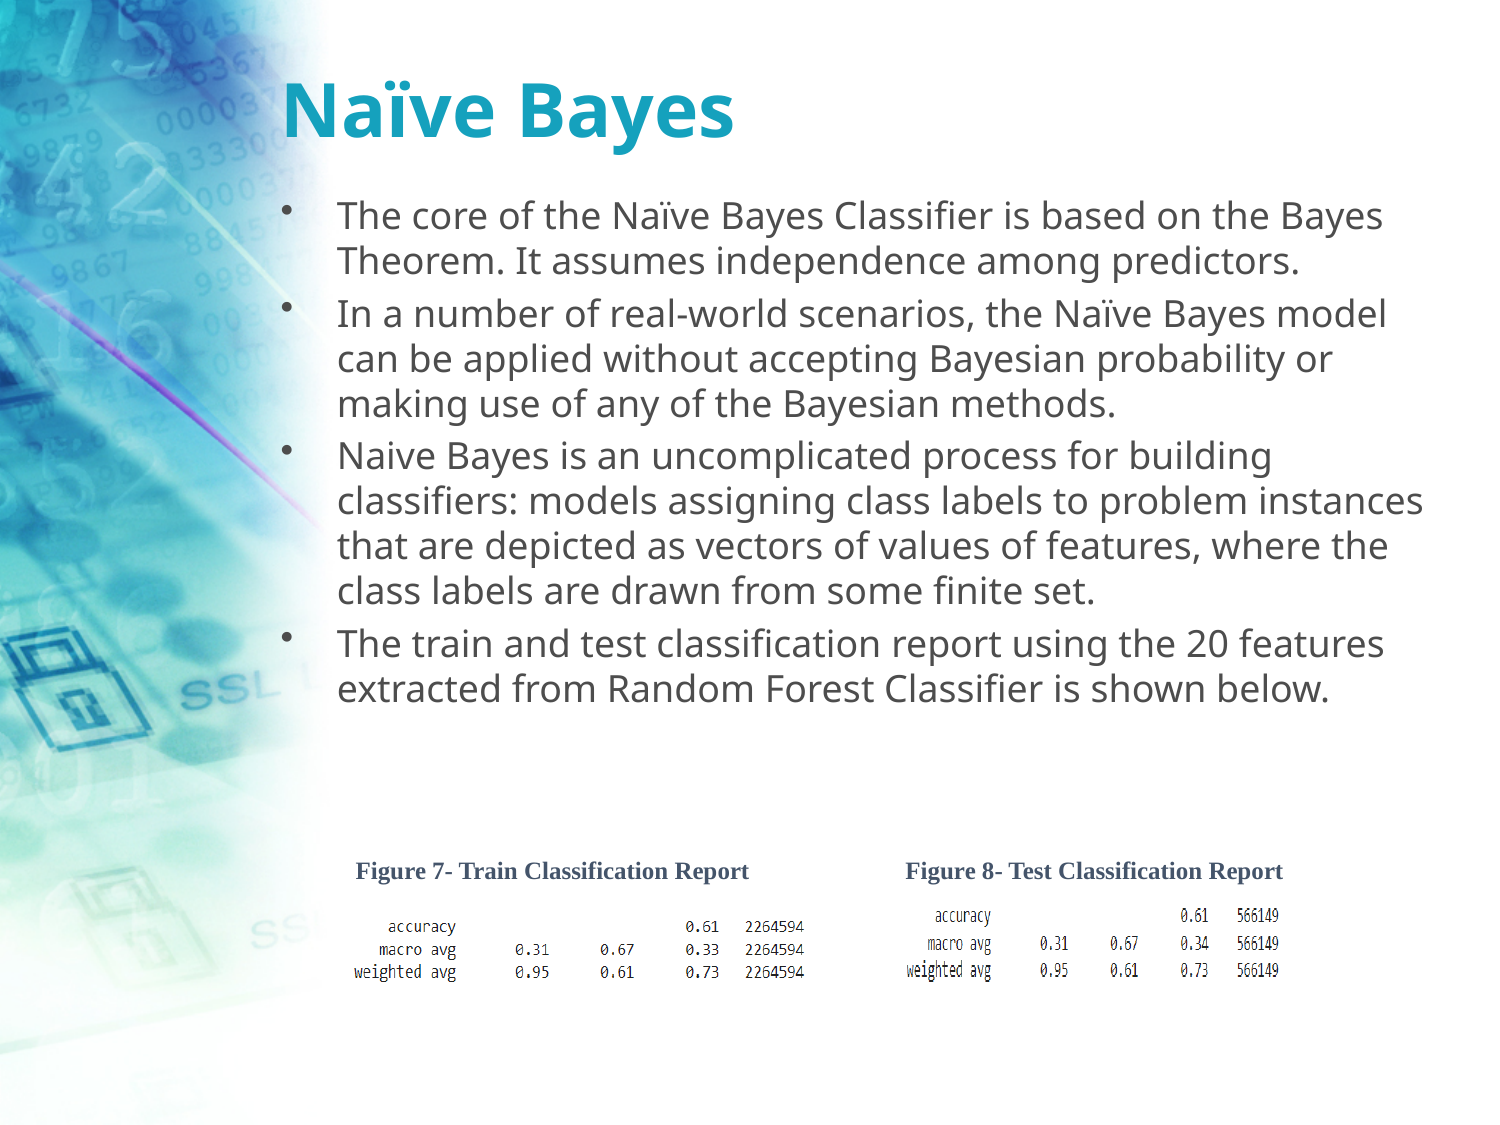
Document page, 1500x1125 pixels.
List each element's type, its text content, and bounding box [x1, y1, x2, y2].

title Naïve Bayes [265, 66, 1341, 150]
picture [0, 0, 1500, 1125]
list The core of the Naïve Bayes Classifier is based on the Bayes Theorem. It assumes independence among predictors. In a number of real-world scenarios, the Naïve Bayes model can be applied without accepting Bayesian probability or making use of any of the Bayesian methods. Naive Bayes is an uncomplicated process for building classifiers: models assigning class labels to problem instances that are depicted as vectors of values of features, where the class labels are drawn from some finite set. The train and test classification report using the 20 features extracted from Random Forest Classifier is shown below. Figure 7- Train Classification Report Figure 8- Test Classification Report [265, 184, 1448, 1059]
